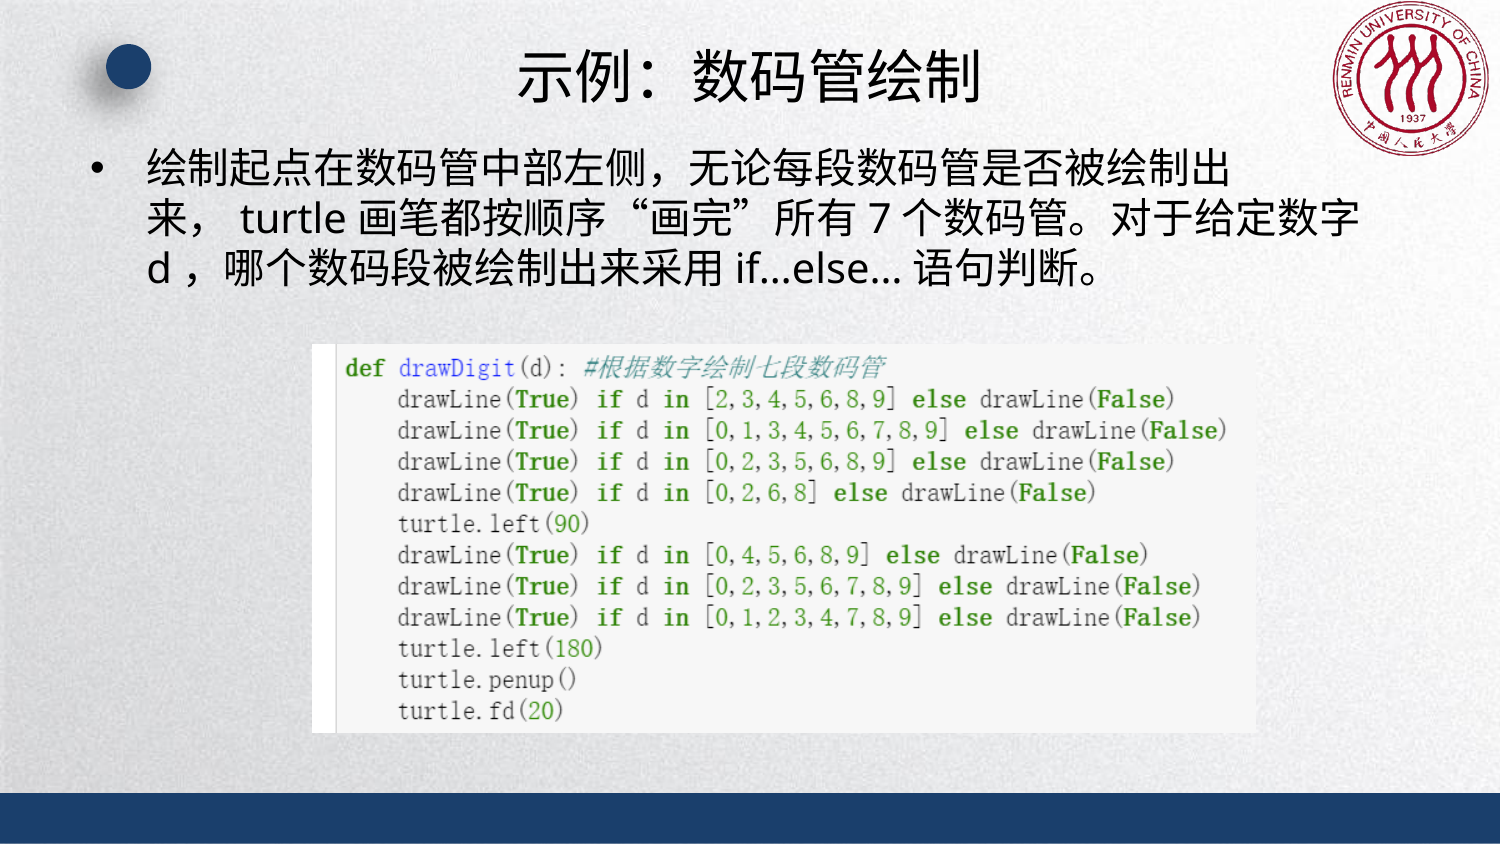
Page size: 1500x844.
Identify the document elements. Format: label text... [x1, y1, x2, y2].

list 绘制起点在数码管中部左侧，无论每段数码管是否被绘制出来，turtle画笔都按顺序“画完”所有7个数码管。对于给定数字d，哪个数码段被绘制出来采用if…else…语句判断。 [75, 134, 1425, 781]
title 示例：数码管绘制 [75, 33, 1425, 116]
picture [0, 0, 1500, 793]
